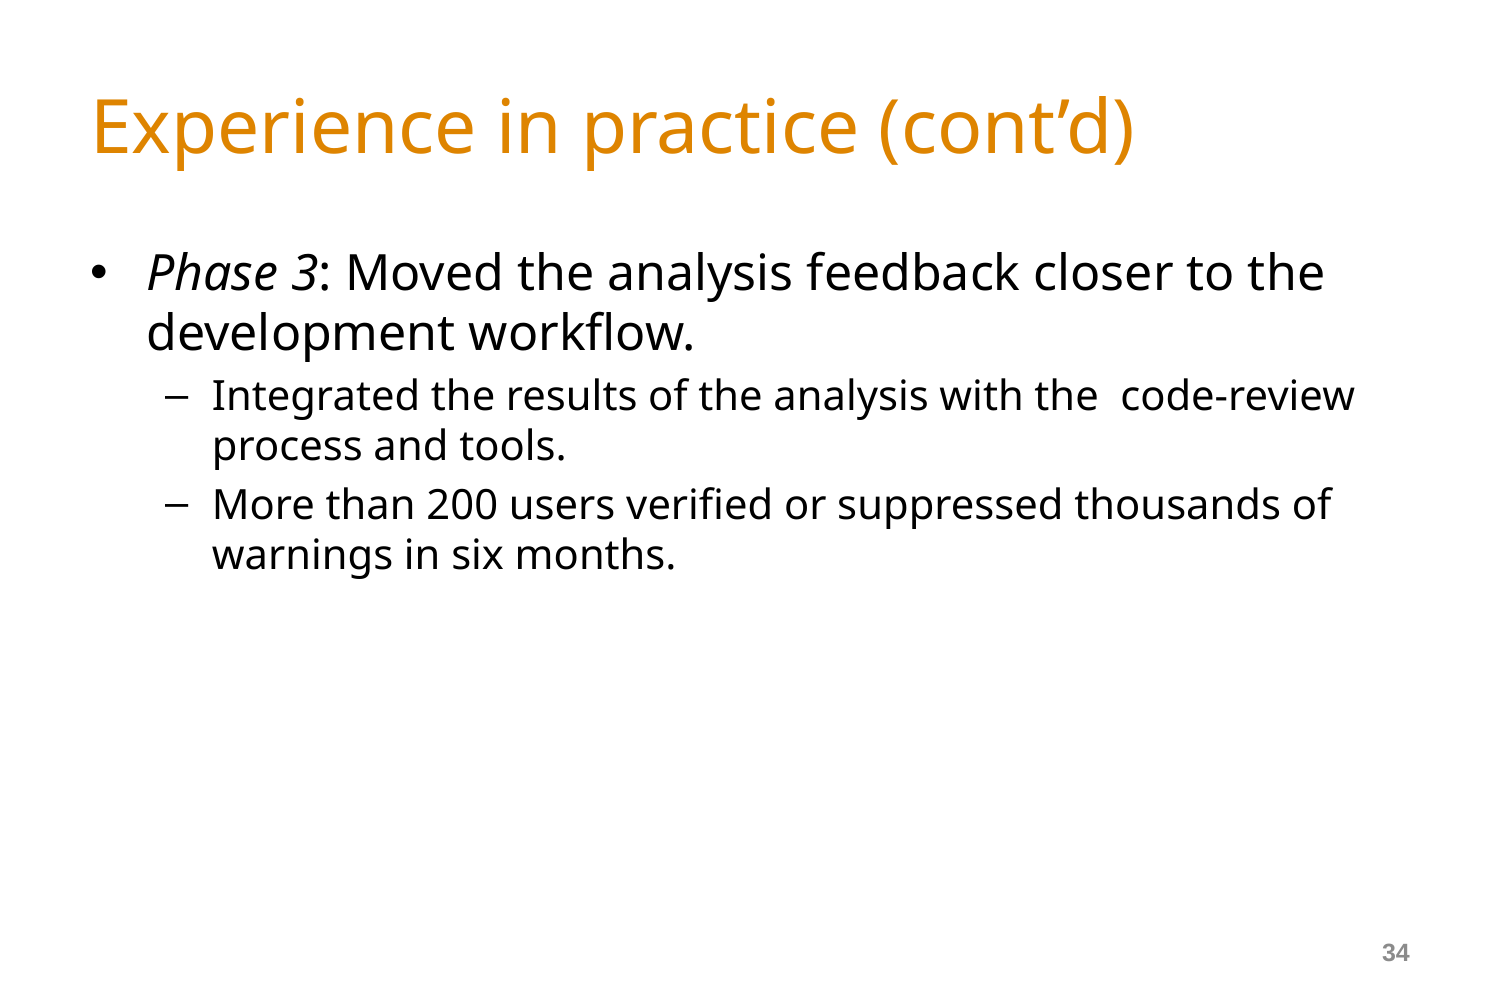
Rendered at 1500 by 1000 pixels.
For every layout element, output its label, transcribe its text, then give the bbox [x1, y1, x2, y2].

list Phase 3: Moved the analysis feedback closer to the development workflow. Integrated the results of the analysis with the code-review process and tools. More than 200 users verified or suppressed thousands of warnings in six months. [75, 233, 1425, 894]
title Experience in practice (cont’d) [75, 40, 1425, 207]
slide_number 34 [1074, 926, 1425, 981]
